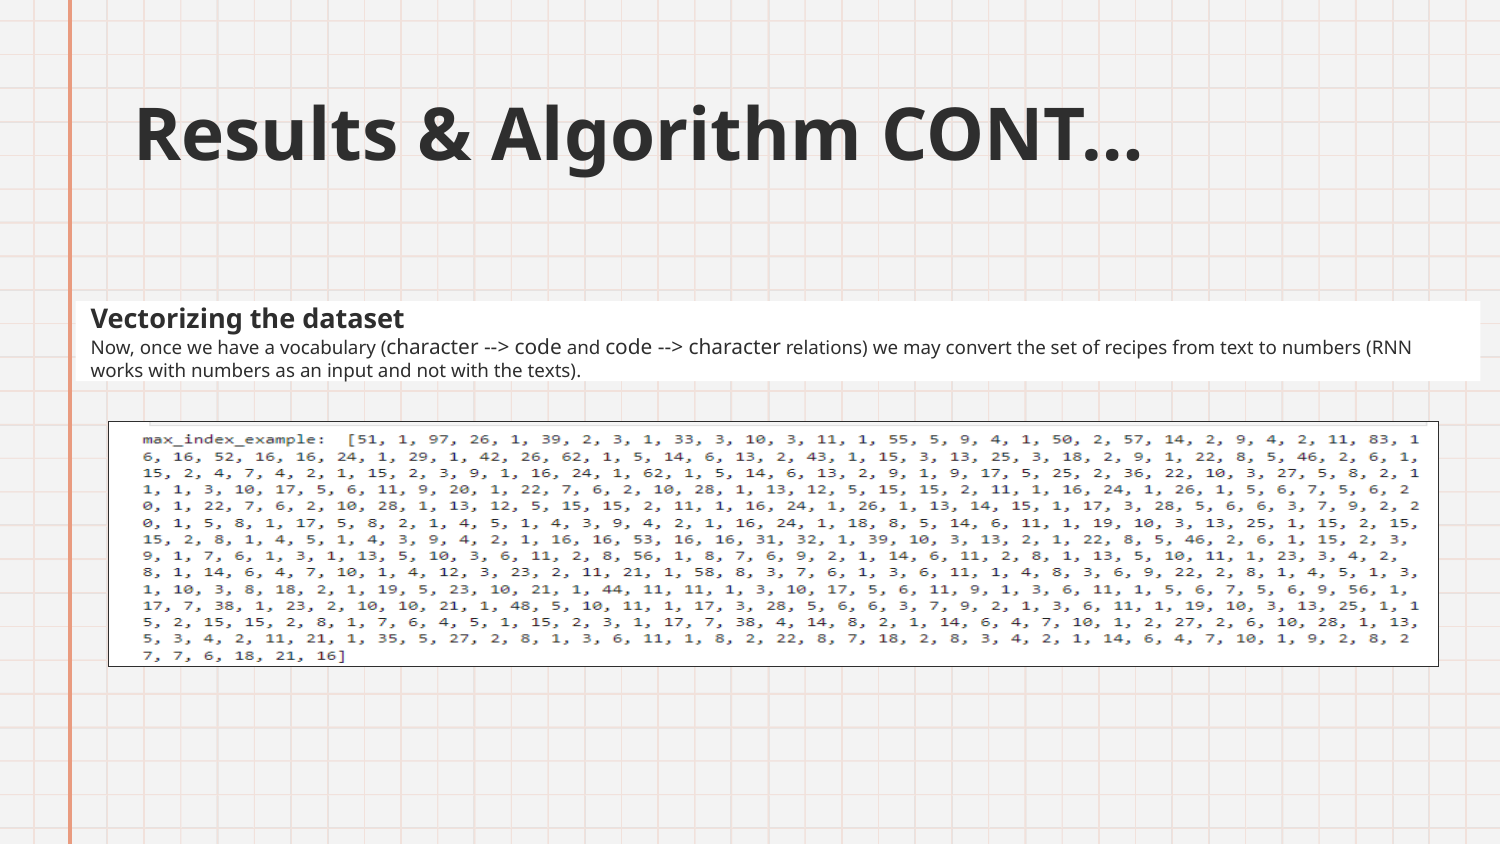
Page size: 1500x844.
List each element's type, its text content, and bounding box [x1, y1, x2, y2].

picture [108, 421, 1440, 667]
title Results & Algorithm CONT… [118, 72, 1382, 167]
text_box Vectorizing the dataset Now, once we have a vocabulary (character --> code and code --> character relations) we may convert the set of recipes from text to numbers (RNN works with numbers as an input and not with the texts). [75, 301, 1481, 382]
